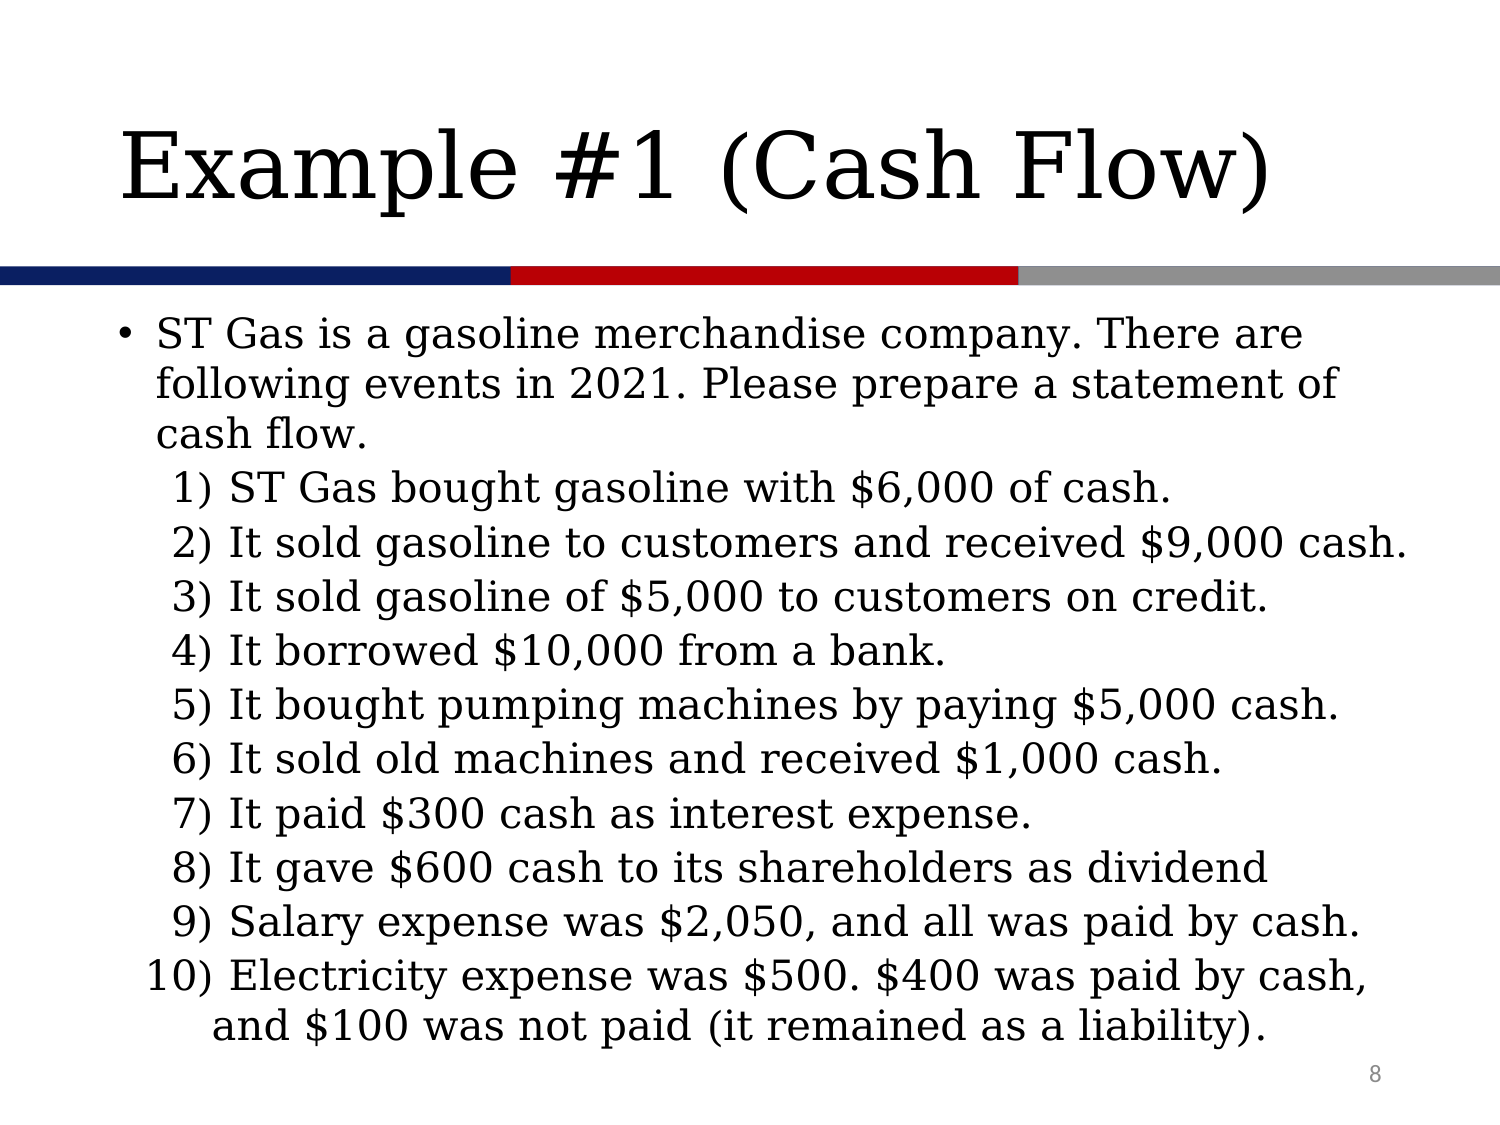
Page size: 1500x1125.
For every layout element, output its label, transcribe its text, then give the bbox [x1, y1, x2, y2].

list ST Gas is a gasoline merchandise company. There are following events in 2021. Please prepare a statement of cash flow. 1) ST Gas bought gasoline with $6,000 of cash. 2) It sold gasoline to customers and received $9,000 cash. 3) It sold gasoline of $5,000 to customers on credit. 4) It borrowed $10,000 from a bank. 5) It bought pumping machines by paying $5,000 cash. 6) It sold old machines and received $1,000 cash. 7) It paid $300 cash as interest expense. 8) It gave $600 cash to its shareholders as dividend 9) Salary expense was $2,050, and all was paid by cash. 10) Electricity expense was $500. $400 was paid by cash, and $100 was not paid (it remained as a liability). [103, 299, 1428, 1014]
title Example #1 (Cash Flow) [103, 59, 1451, 278]
slide_number 8 [1059, 1042, 1397, 1103]
